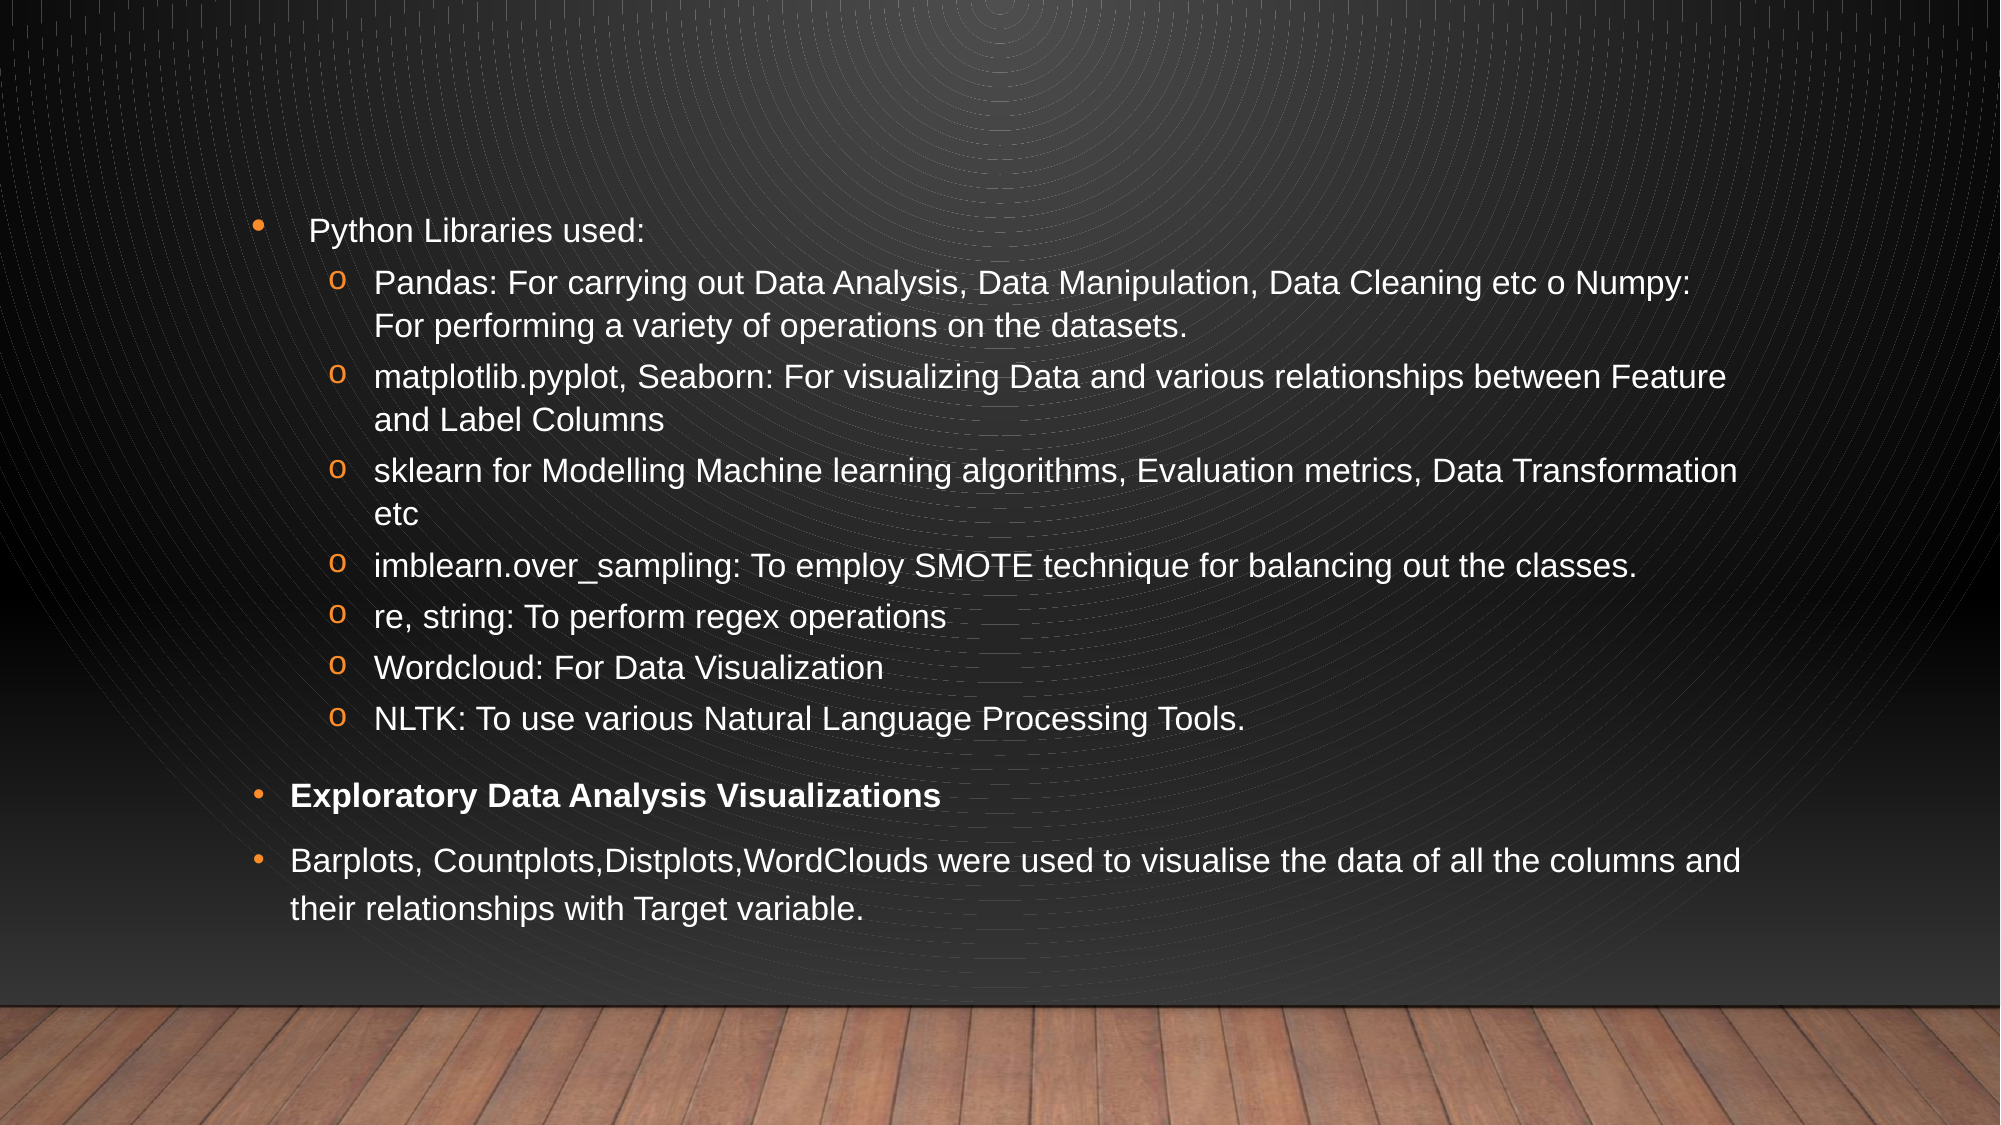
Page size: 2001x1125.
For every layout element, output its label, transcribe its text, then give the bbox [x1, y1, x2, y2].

list Python Libraries used: Pandas: For carrying out Data Analysis, Data Manipulation, Data Cleaning etc o Numpy: For performing a variety of operations on the datasets. matplotlib.pyplot, Seaborn: For visualizing Data and various relationships between Feature and Label Columns sklearn for Modelling Machine learning algorithms, Evaluation metrics, Data Transformation etc imblearn.over_sampling: To employ SMOTE technique for balancing out the classes. re, string: To perform regex operations Wordcloud: For Data Visualization NLTK: To use various Natural Language Processing Tools. Exploratory Data Analysis Visualizations Barplots, Countplots,Distplots,WordClouds were used to visualise the data of all the columns and their relationships with Target variable. [237, 199, 1763, 943]
picture [0, 1005, 2000, 1125]
